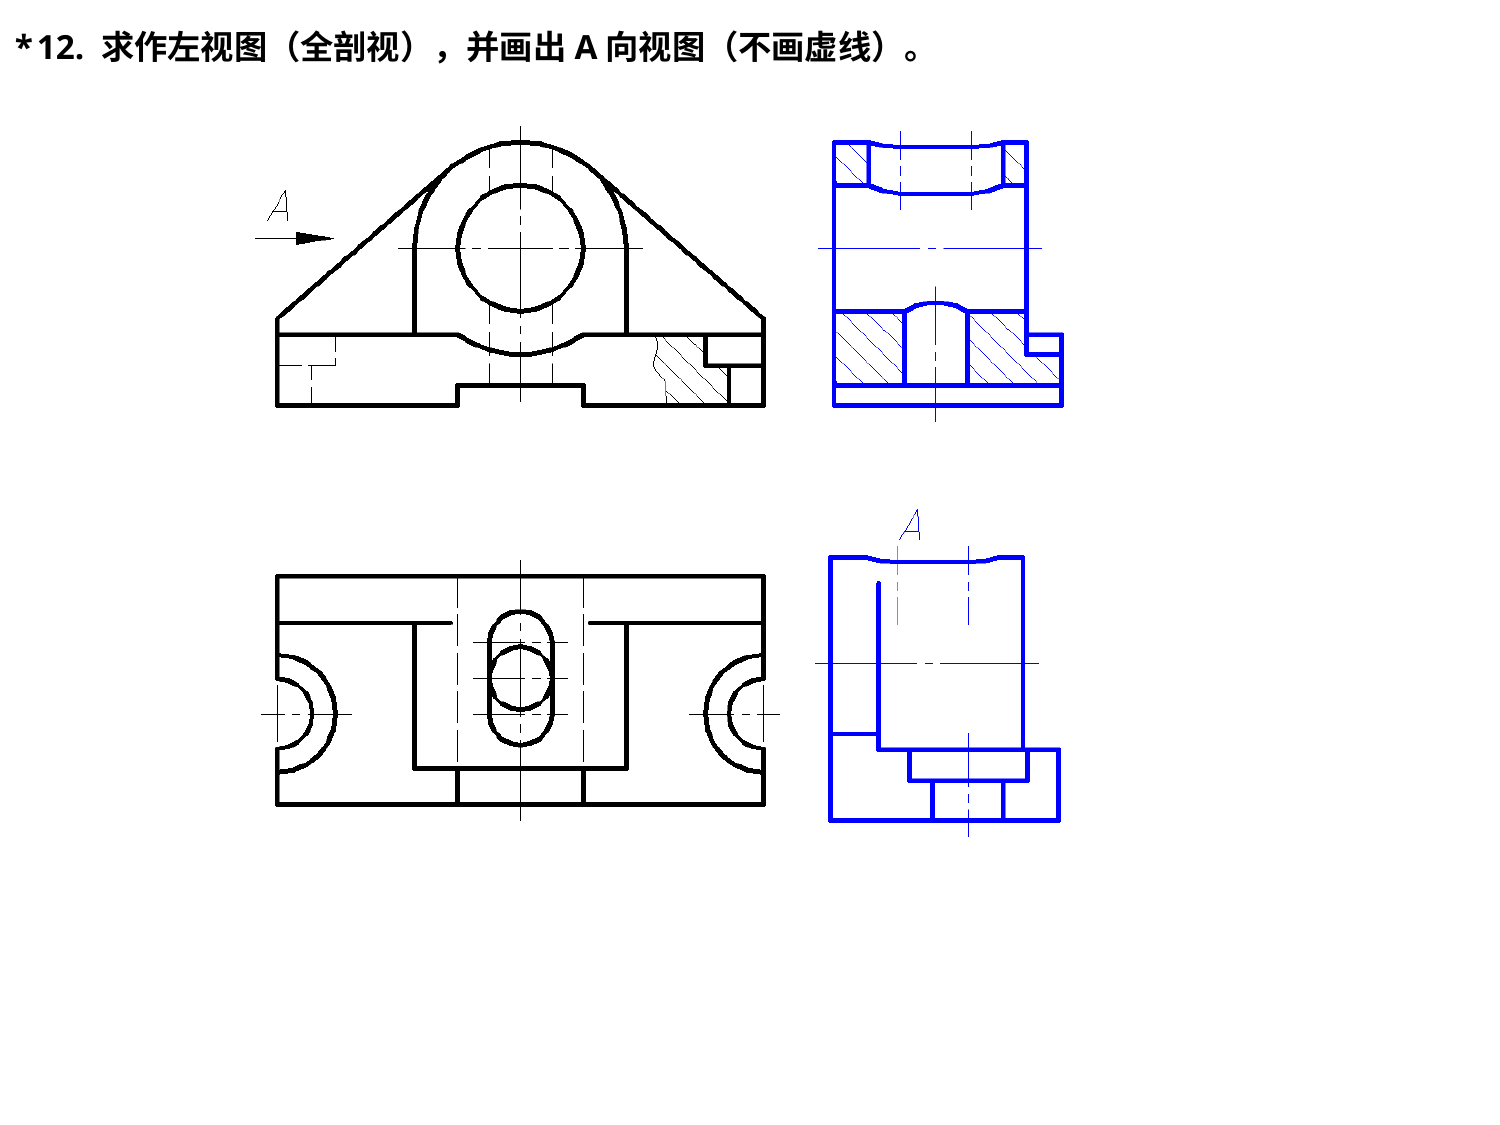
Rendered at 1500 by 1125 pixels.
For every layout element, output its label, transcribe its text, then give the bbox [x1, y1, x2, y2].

picture [248, 117, 1083, 841]
text_box * 12. 求作左视图（全剖视），并画出A向视图（不画虚线）。 [0, 18, 1500, 74]
